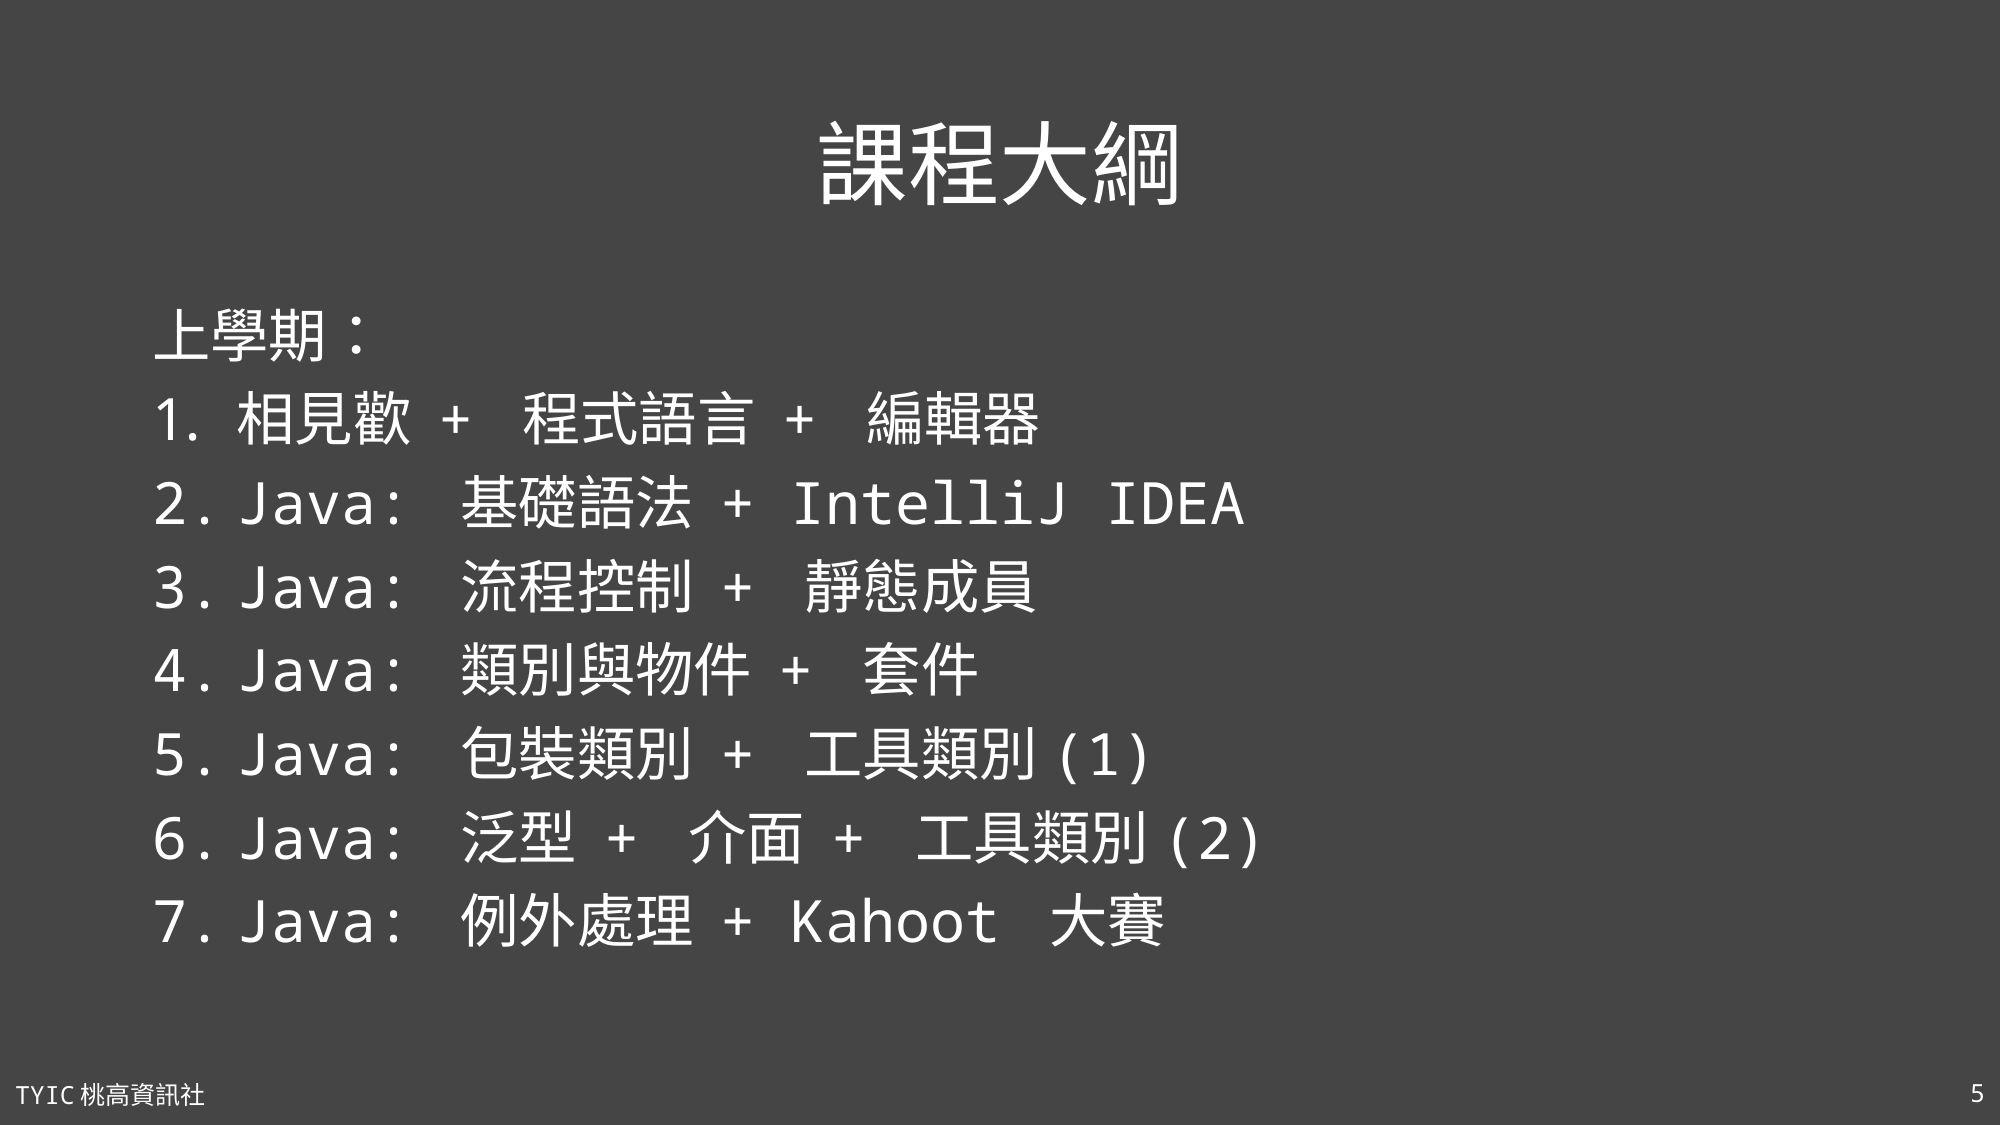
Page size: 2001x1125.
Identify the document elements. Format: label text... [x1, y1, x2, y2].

title 課程大綱 [137, 59, 1863, 278]
list 上學期： 相見歡 + 程式語言 + 編輯器 Java: 基礎語法 + IntelliJ IDEA Java: 流程控制 + 靜態成員 Java: 類別與物件 + 套件 Java: 包裝類別 + 工具類別(1) Java: 泛型 + 介面 + 工具類別(2) Java: 例外處理 + Kahoot 大賽 [137, 299, 1863, 1014]
